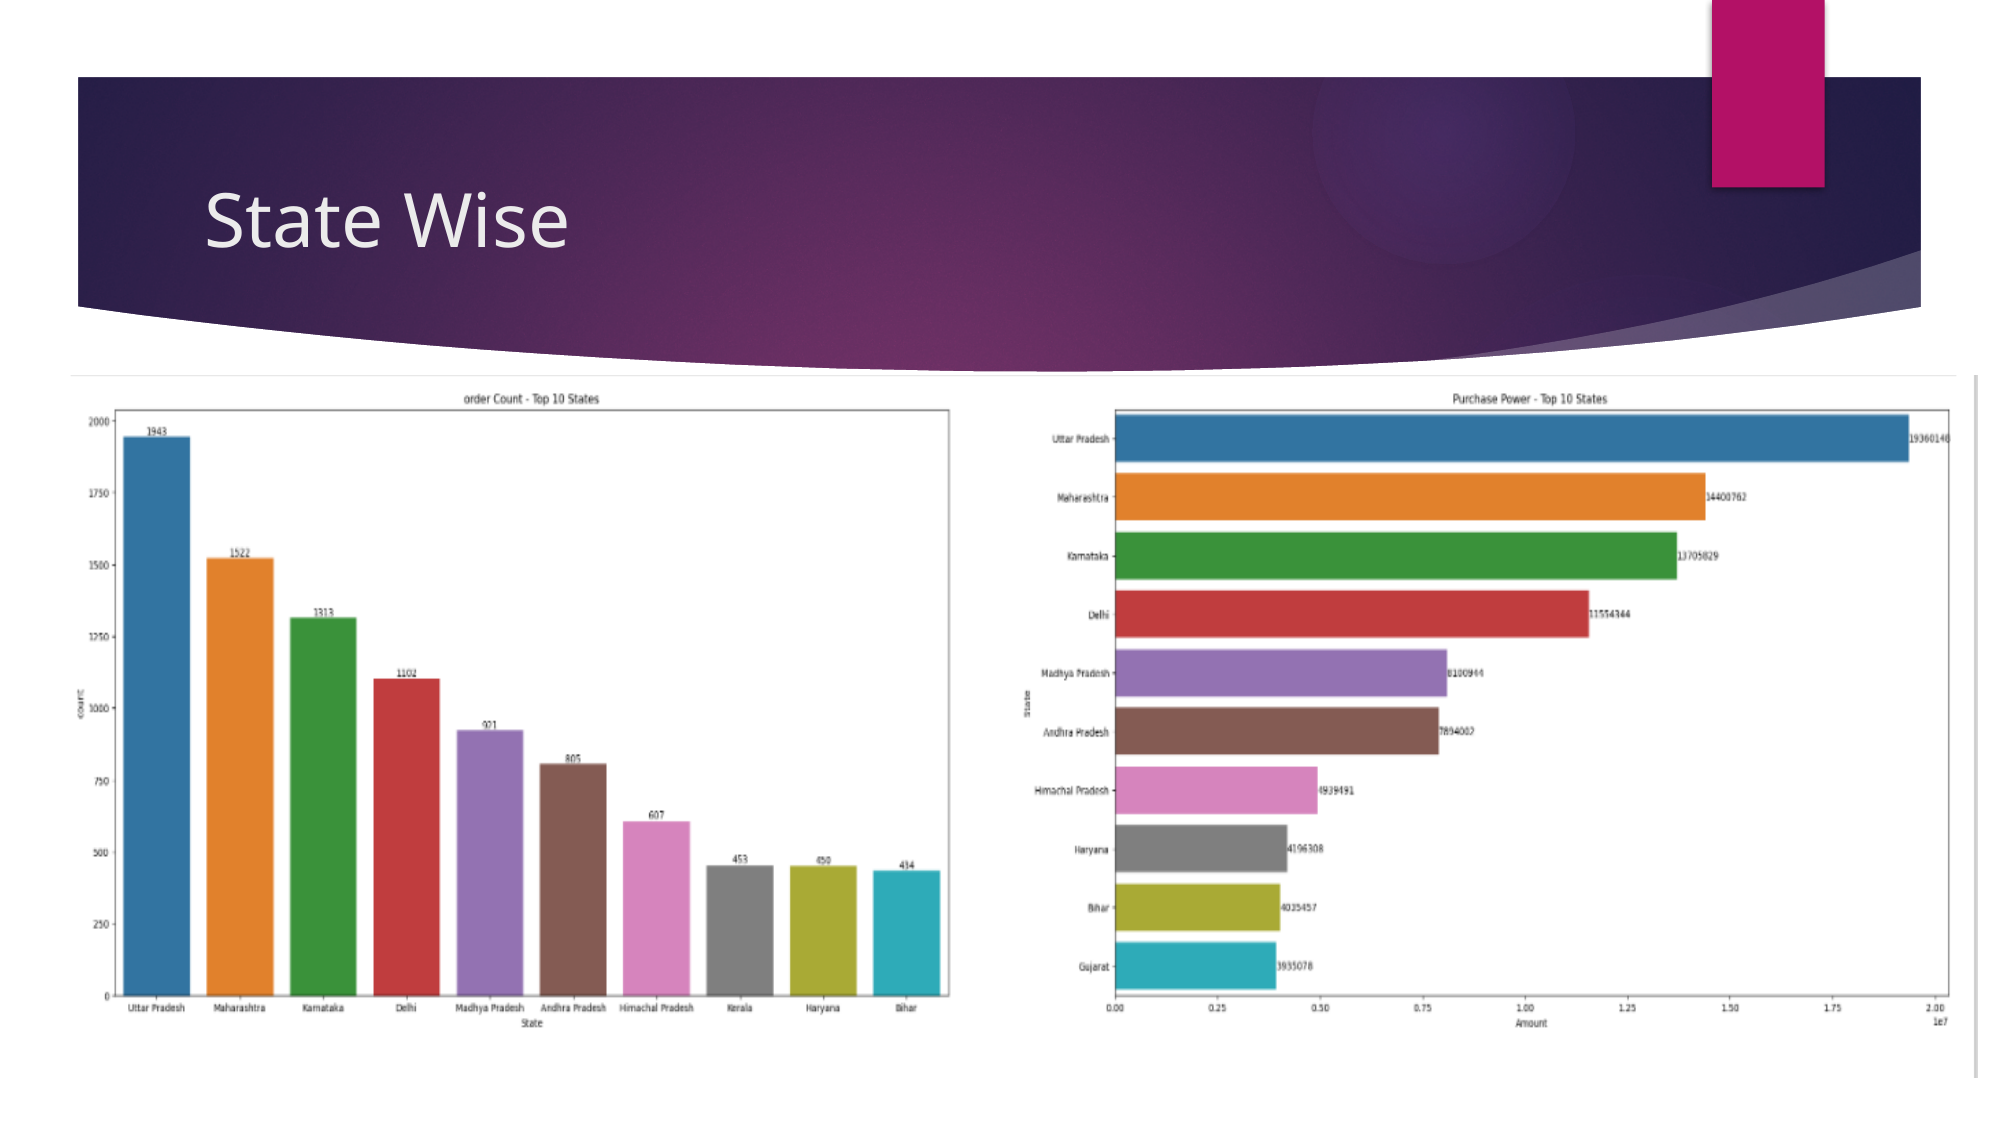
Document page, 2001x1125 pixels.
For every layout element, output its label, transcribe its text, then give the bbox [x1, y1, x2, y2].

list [24, 374, 1979, 1079]
title State Wise [189, 159, 1627, 276]
